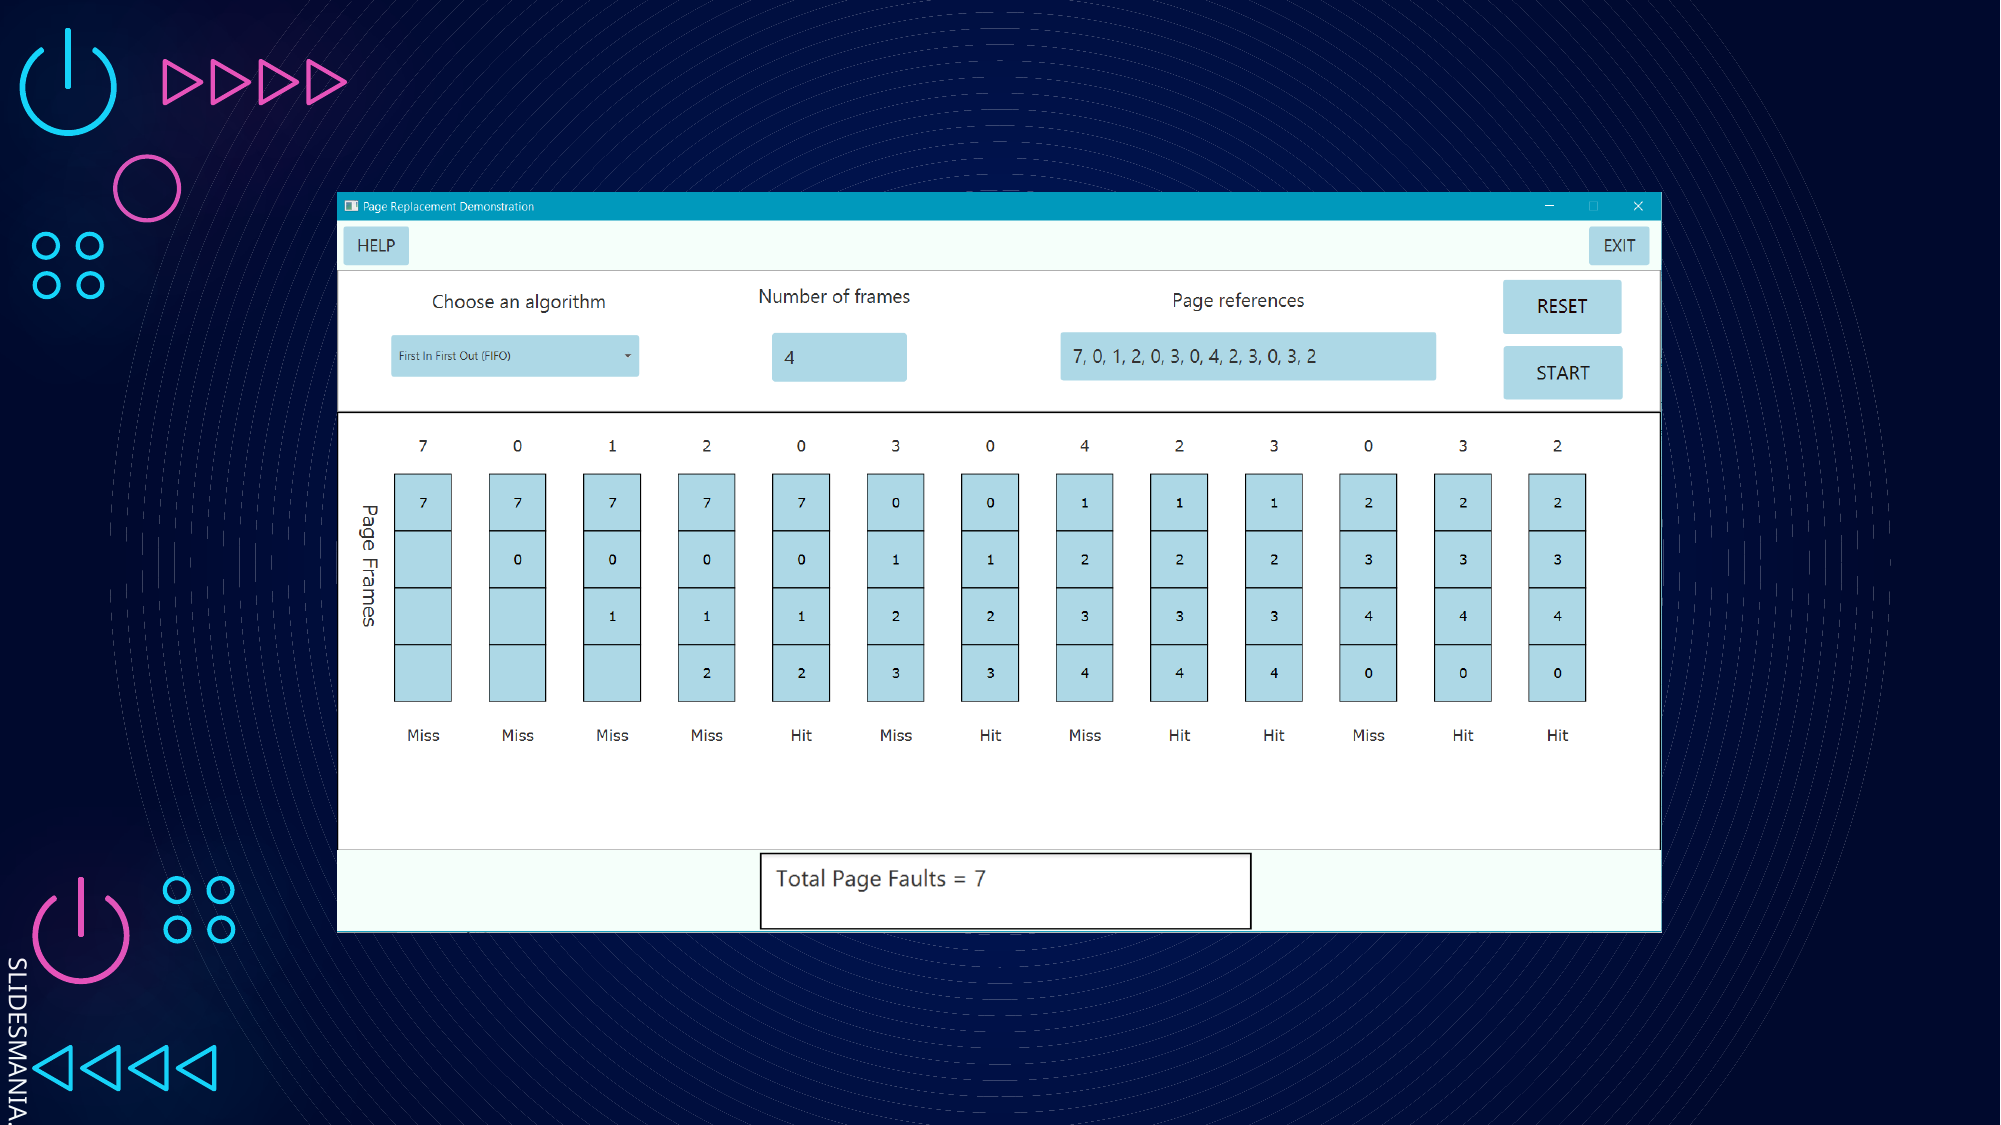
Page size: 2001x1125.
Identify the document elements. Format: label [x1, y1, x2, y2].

picture [345, 201, 358, 211]
picture [337, 192, 1663, 933]
